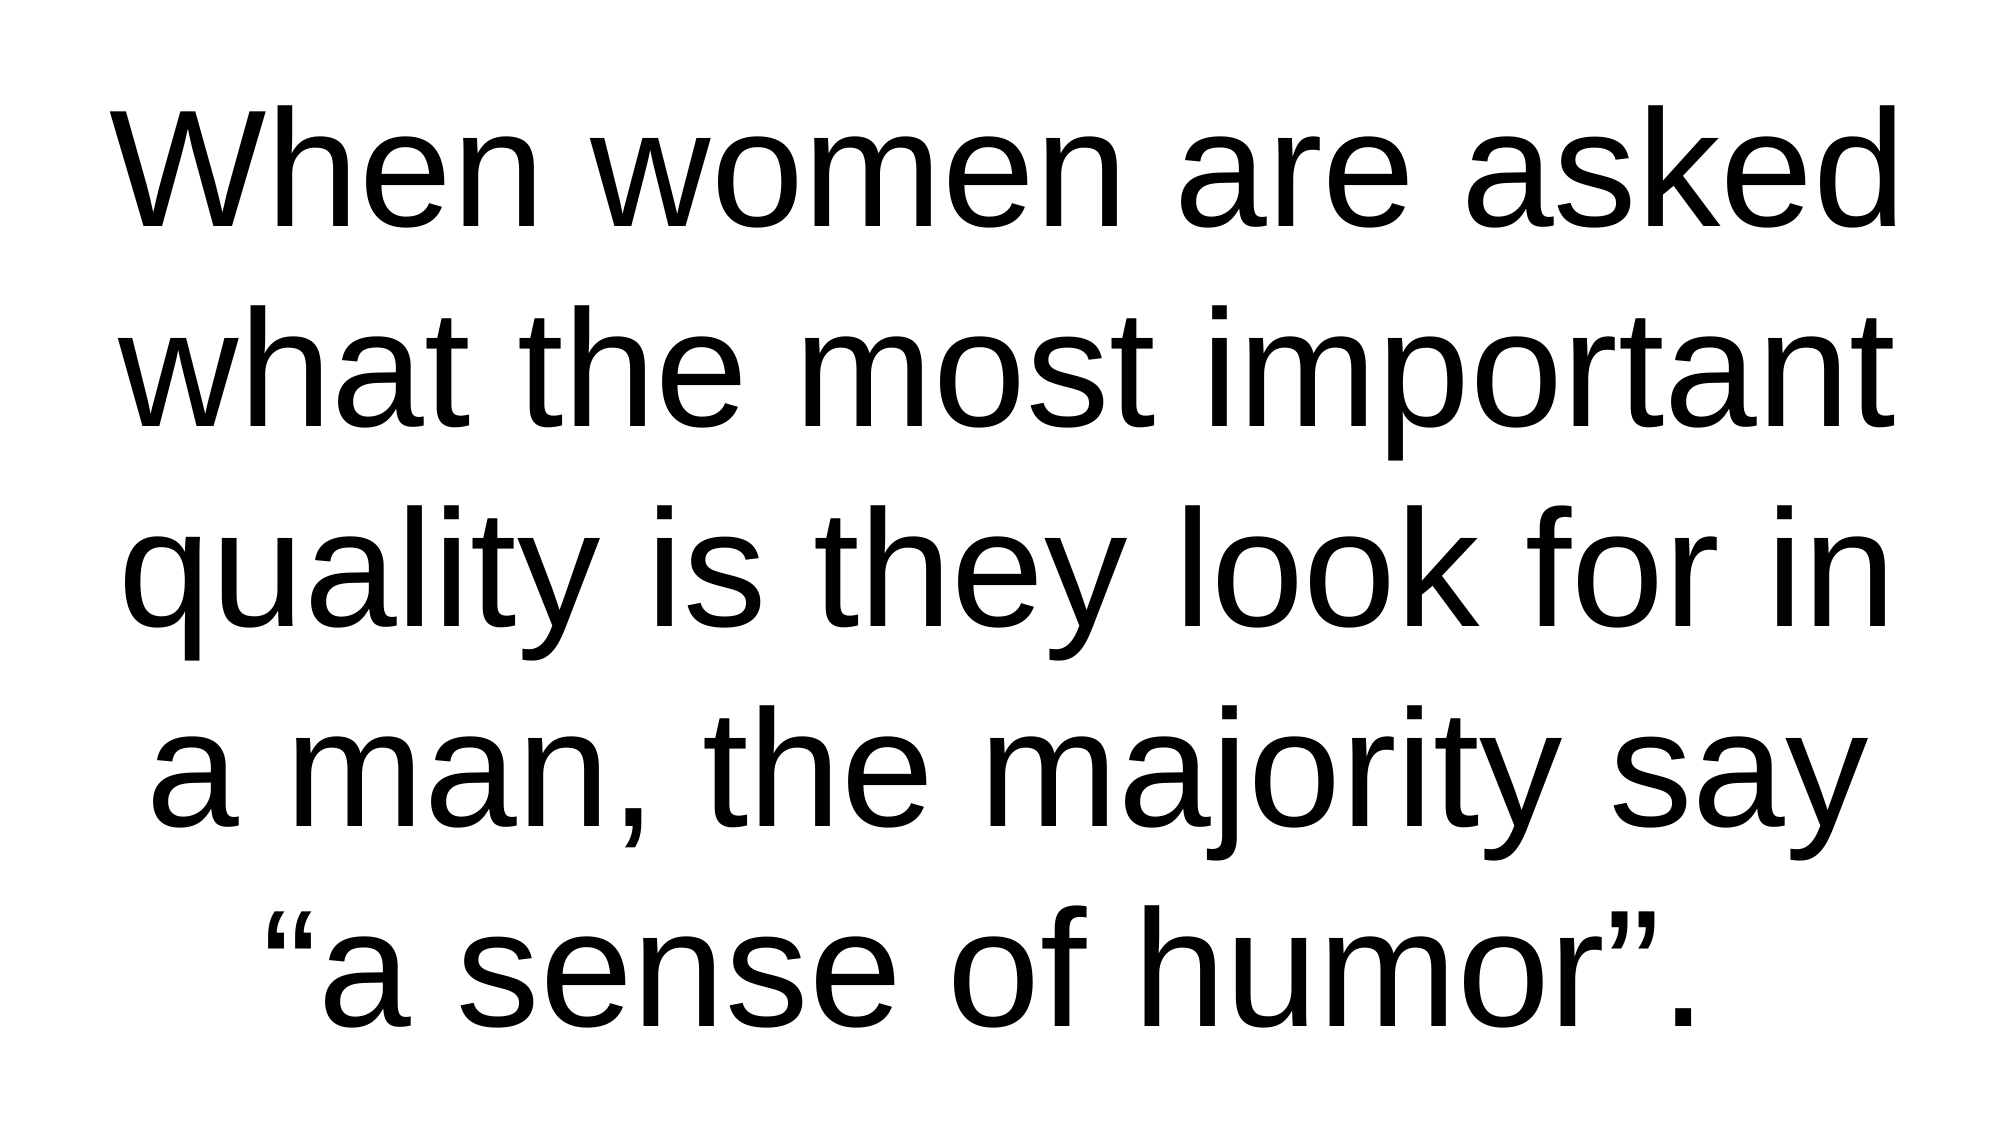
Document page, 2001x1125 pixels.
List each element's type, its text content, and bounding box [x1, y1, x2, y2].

text_box When women are asked what the most important quality is they look for in a man, the majority say “a sense of humor”. [78, 52, 1940, 1067]
